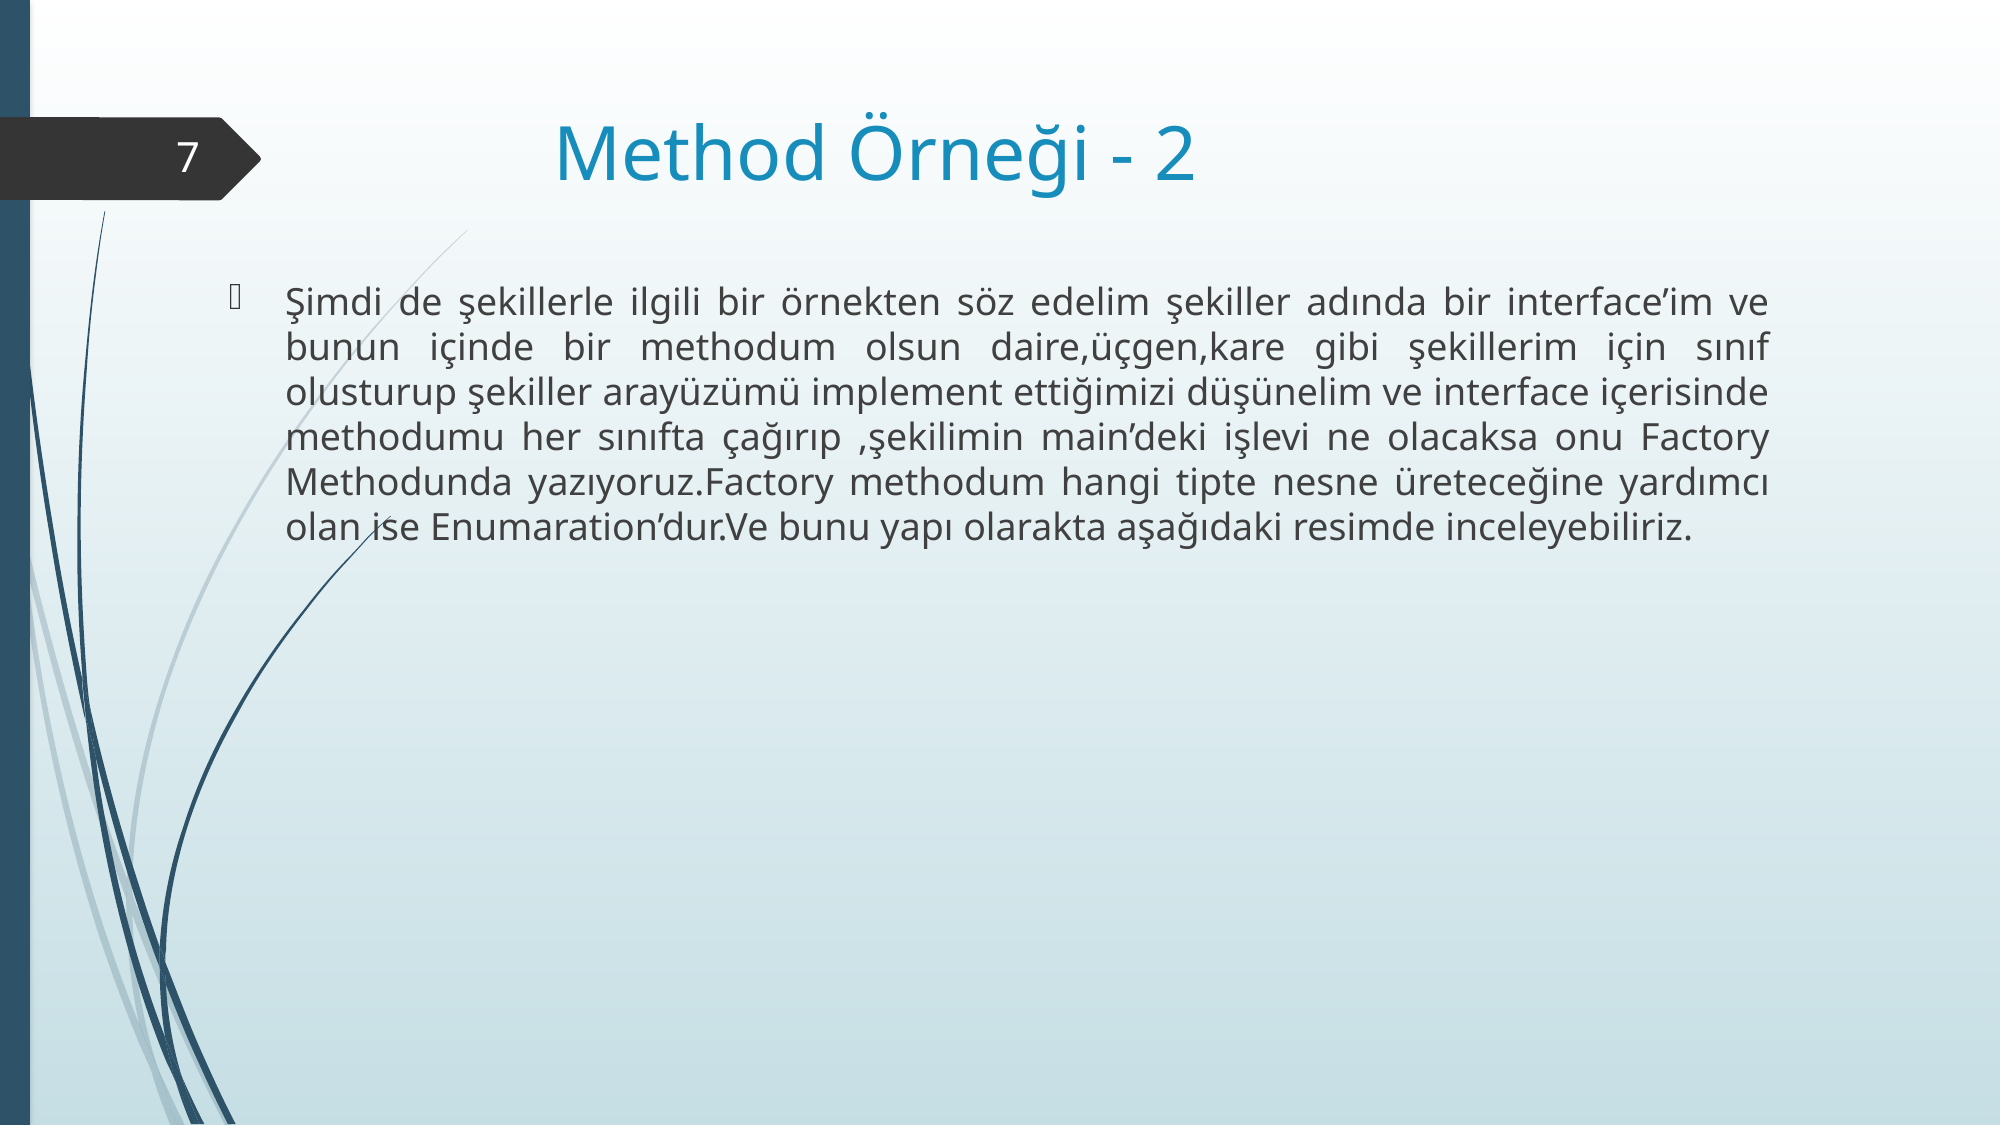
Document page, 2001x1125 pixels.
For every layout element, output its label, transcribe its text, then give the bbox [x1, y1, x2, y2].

title Method Örneği - 2 [538, 97, 2000, 308]
text_box Şimdi de şekillerle ilgili bir örnekten söz edelim şekiller adında bir interface’im ve bunun içinde bir methodum olsun daire,üçgen,kare gibi şekillerim için sınıf olusturup şekiller arayüzümü implement ettiğimizi düşünelim ve interface içerisinde methodumu her sınıfta çağırıp ,şekilimin main’deki işlevi ne olacaksa onu Factory Methodunda yazıyoruz.Factory methodum hangi tipte nesne üreteceğine yardımcı olan ise Enumaration’dur.Ve bunu yapı olarakta aşağıdaki resimde inceleyebiliriz. [213, 270, 1787, 659]
slide_number 7 [87, 129, 216, 190]
